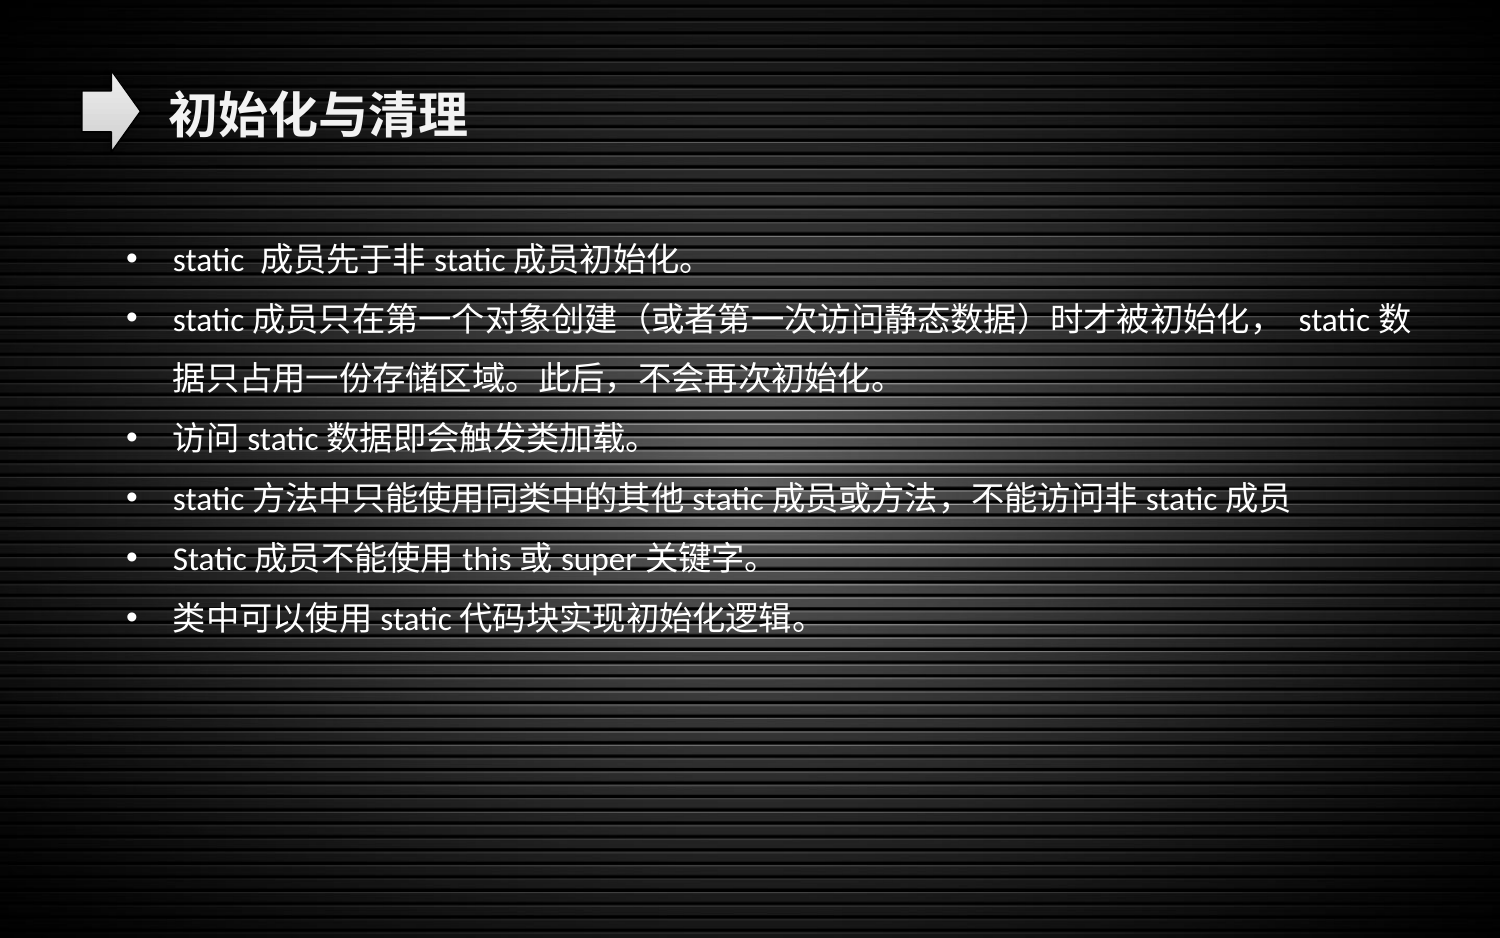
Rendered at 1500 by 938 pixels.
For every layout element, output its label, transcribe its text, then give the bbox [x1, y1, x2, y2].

text_box [81, 69, 142, 154]
text_box 初始化与清理 [154, 76, 484, 152]
picture [0, 0, 1500, 938]
text_box static 成员先于非static成员初始化。 static成员只在第一个对象创建（或者第一次访问静态数据）时才被初始化， static数据只占用一份存储区域。此后，不会再次初始化。 访问static数据即会触发类加载。 static方法中只能使用同类中的其他static成员或方法，不能访问非static成员 Static成员不能使用this或super关键字。 类中可以使用static代码块实现初始化逻辑。 [111, 210, 1447, 645]
